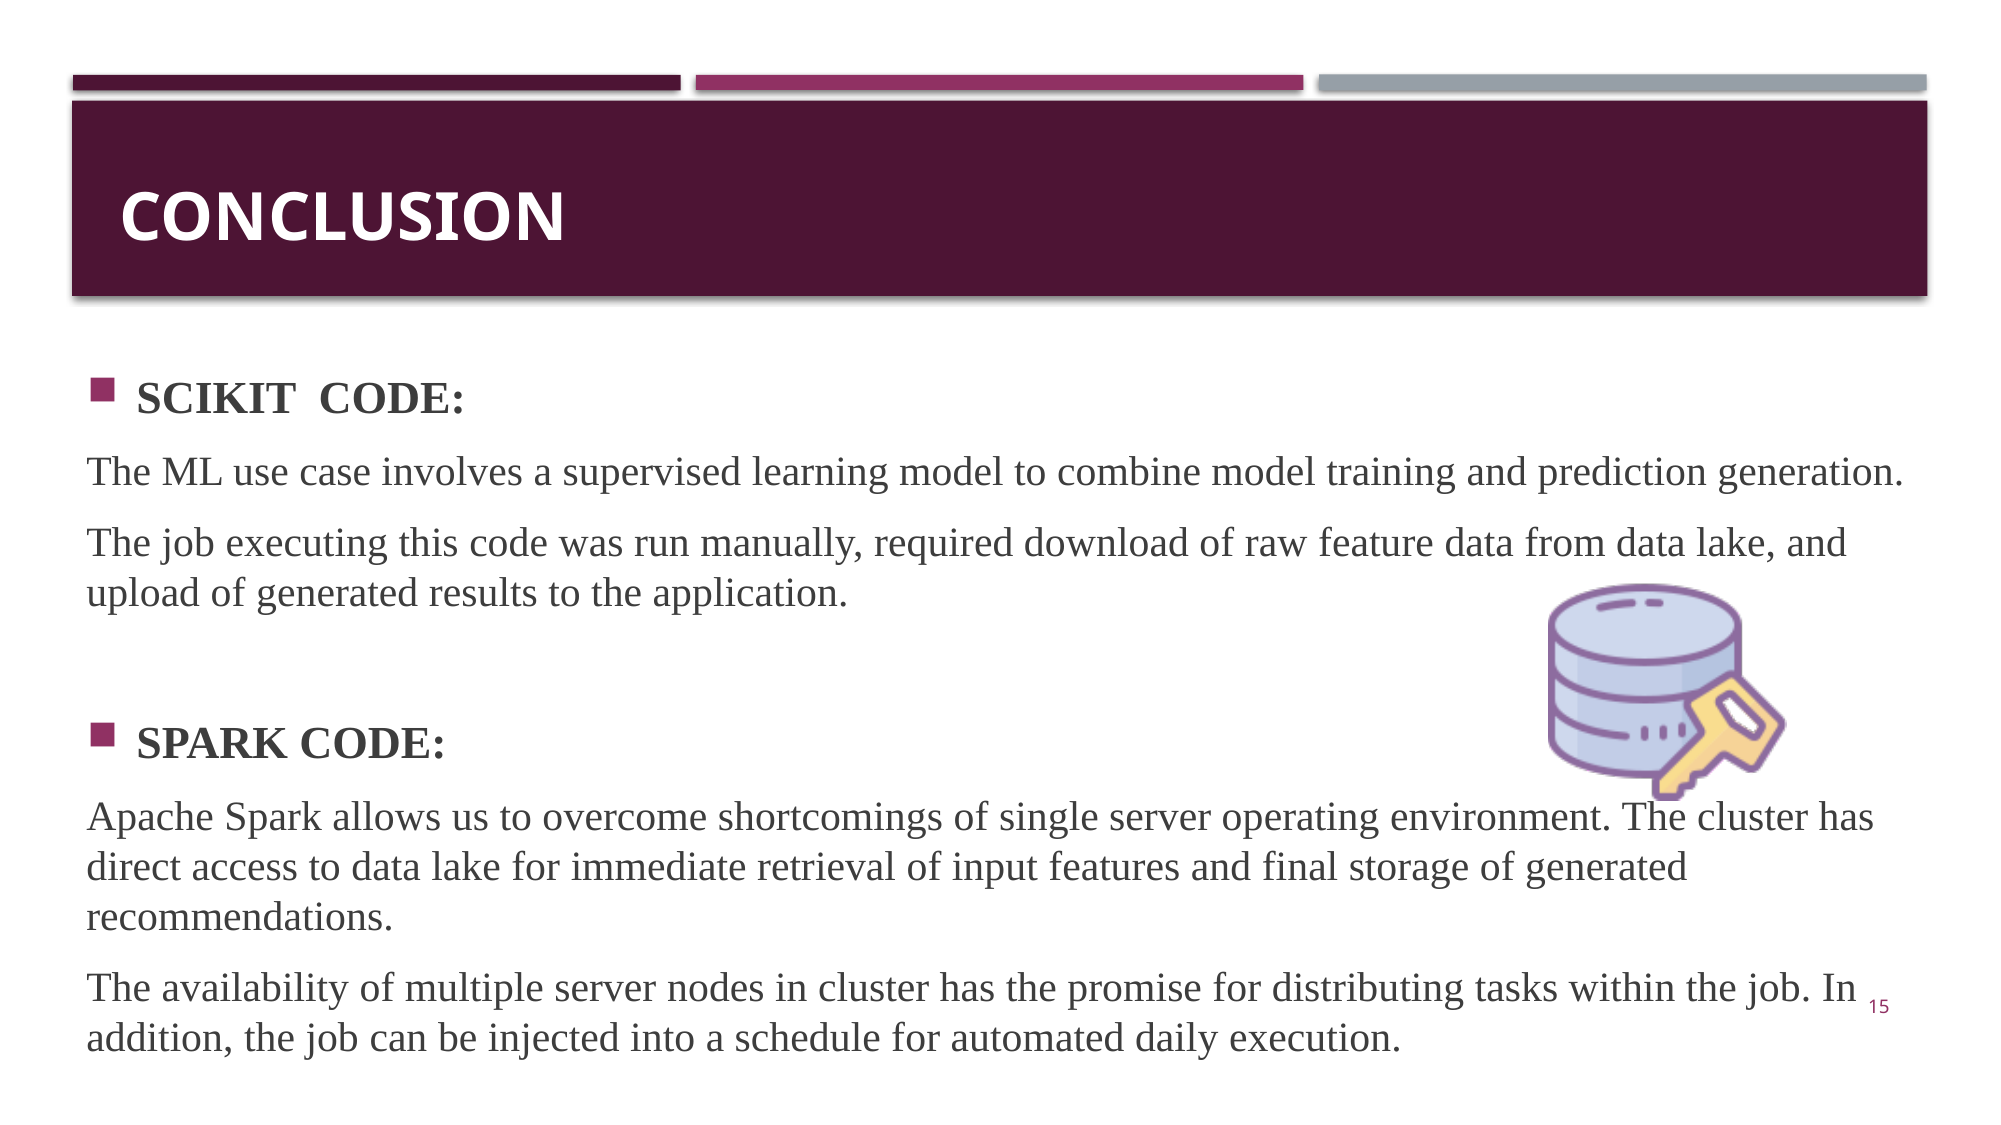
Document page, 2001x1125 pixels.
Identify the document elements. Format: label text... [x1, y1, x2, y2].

picture [1547, 561, 1787, 802]
slide_number 15 [1732, 977, 1905, 1037]
title CONCLUSION [104, 126, 1730, 262]
list SCIKIT CODE: The ML use case involves a supervised learning model to combine model training and prediction generation. The job executing this code was run manually, required download of raw feature data from data lake, and upload of generated results to the application. SPARK CODE: Apache Spark allows us to overcome shortcomings of single server operating environment. The cluster has direct access to data lake for immediate retrieval of input features and final storage of generated recommendations. The availability of multiple server nodes in cluster has the promise for distributing tasks within the job. In addition, the job can be injected into a schedule for automated daily execution. [71, 325, 1929, 1102]
